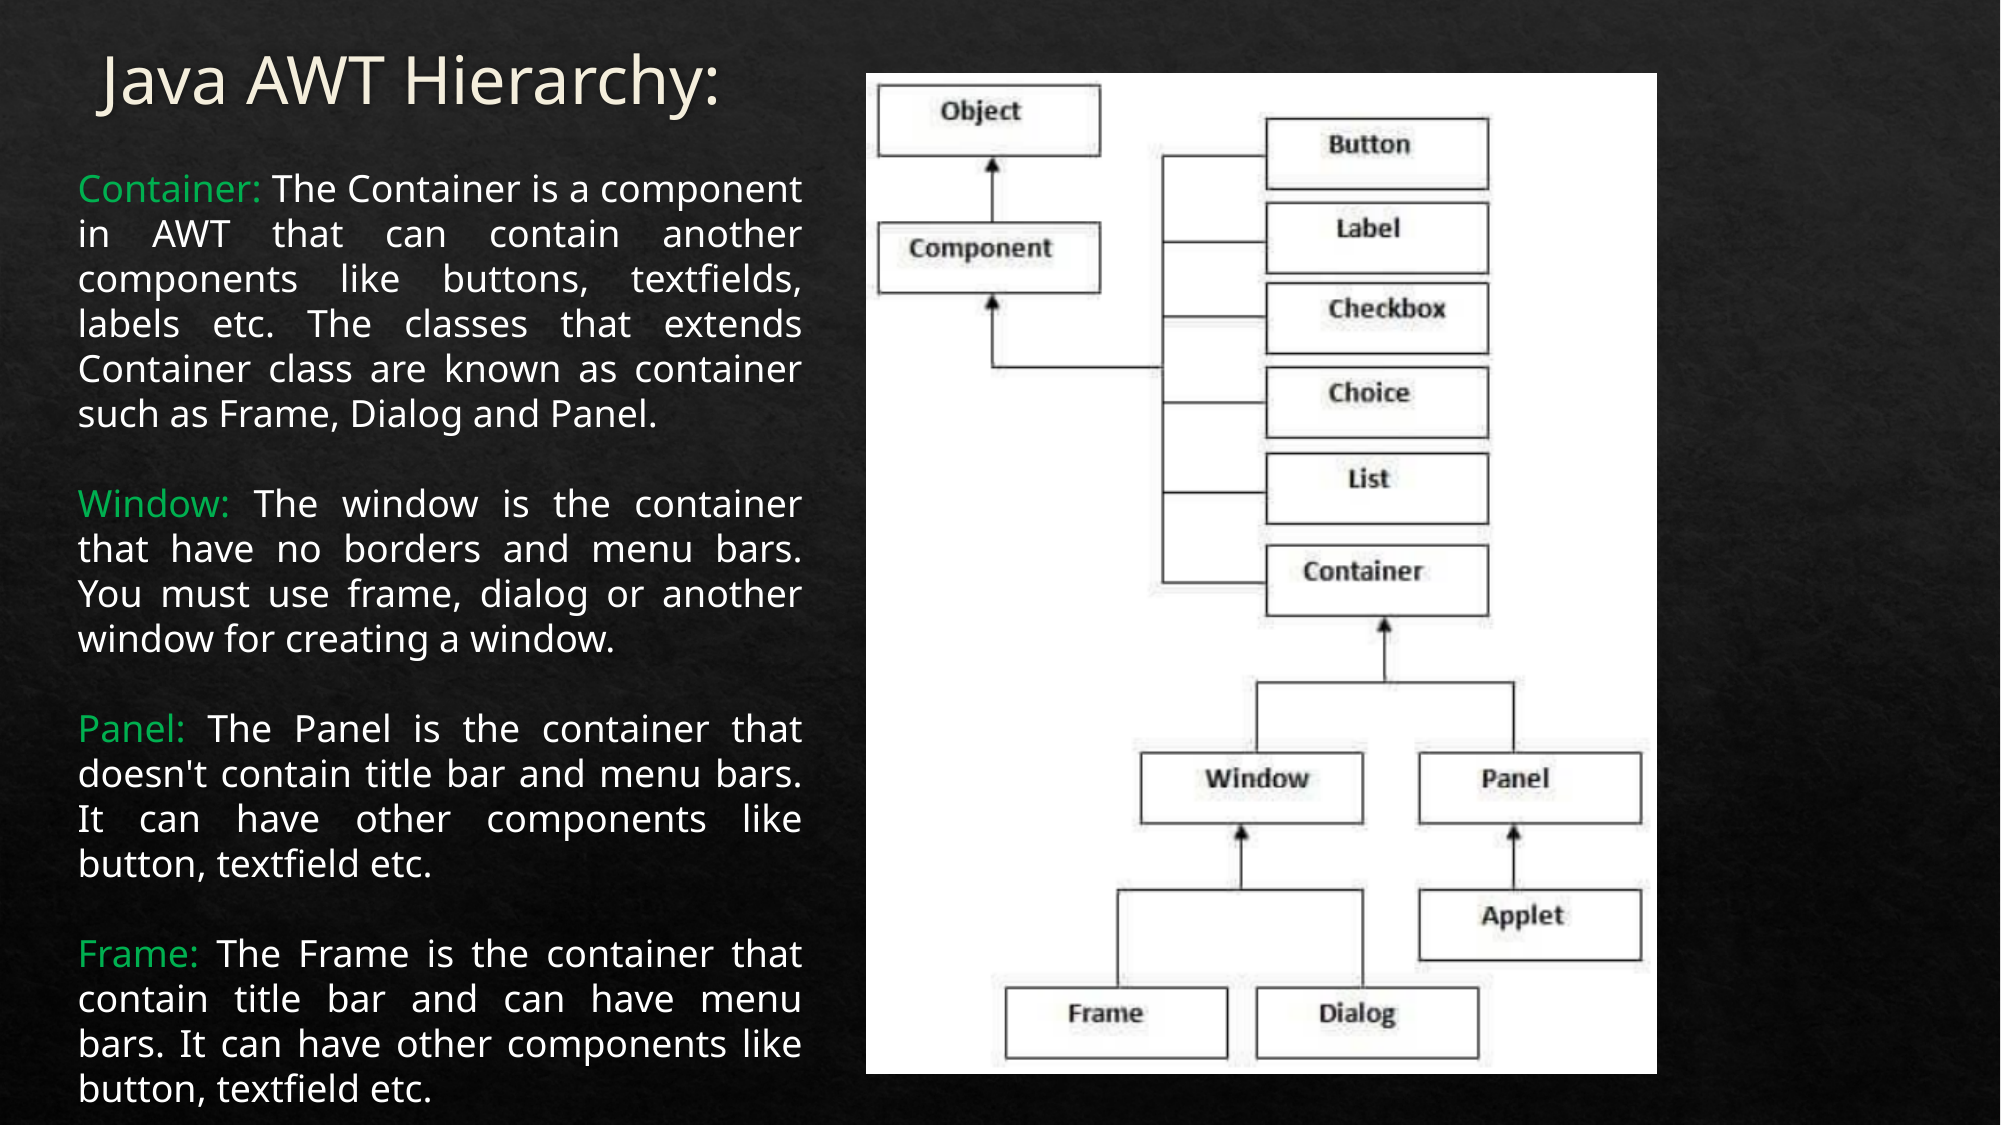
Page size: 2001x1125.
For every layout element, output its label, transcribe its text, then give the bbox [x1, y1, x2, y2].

title Java AWT Hierarchy: [0, 76, 858, 91]
text_box Container: The Container is a component in AWT that can contain another components like buttons, textfields, labels etc. The classes that extends Container class are known as container such as Frame, Dialog and Panel. Window: The window is the container that have no borders and menu bars. You must use frame, dialog or another window for creating a window. Panel: The Panel is the container that doesn't contain title bar and menu bars. It can have other components like button, textfield etc. Frame: The Frame is the container that contain title bar and can have menu bars. It can have other components like button, textfield etc. [63, 157, 818, 1118]
picture [865, 73, 1657, 1074]
